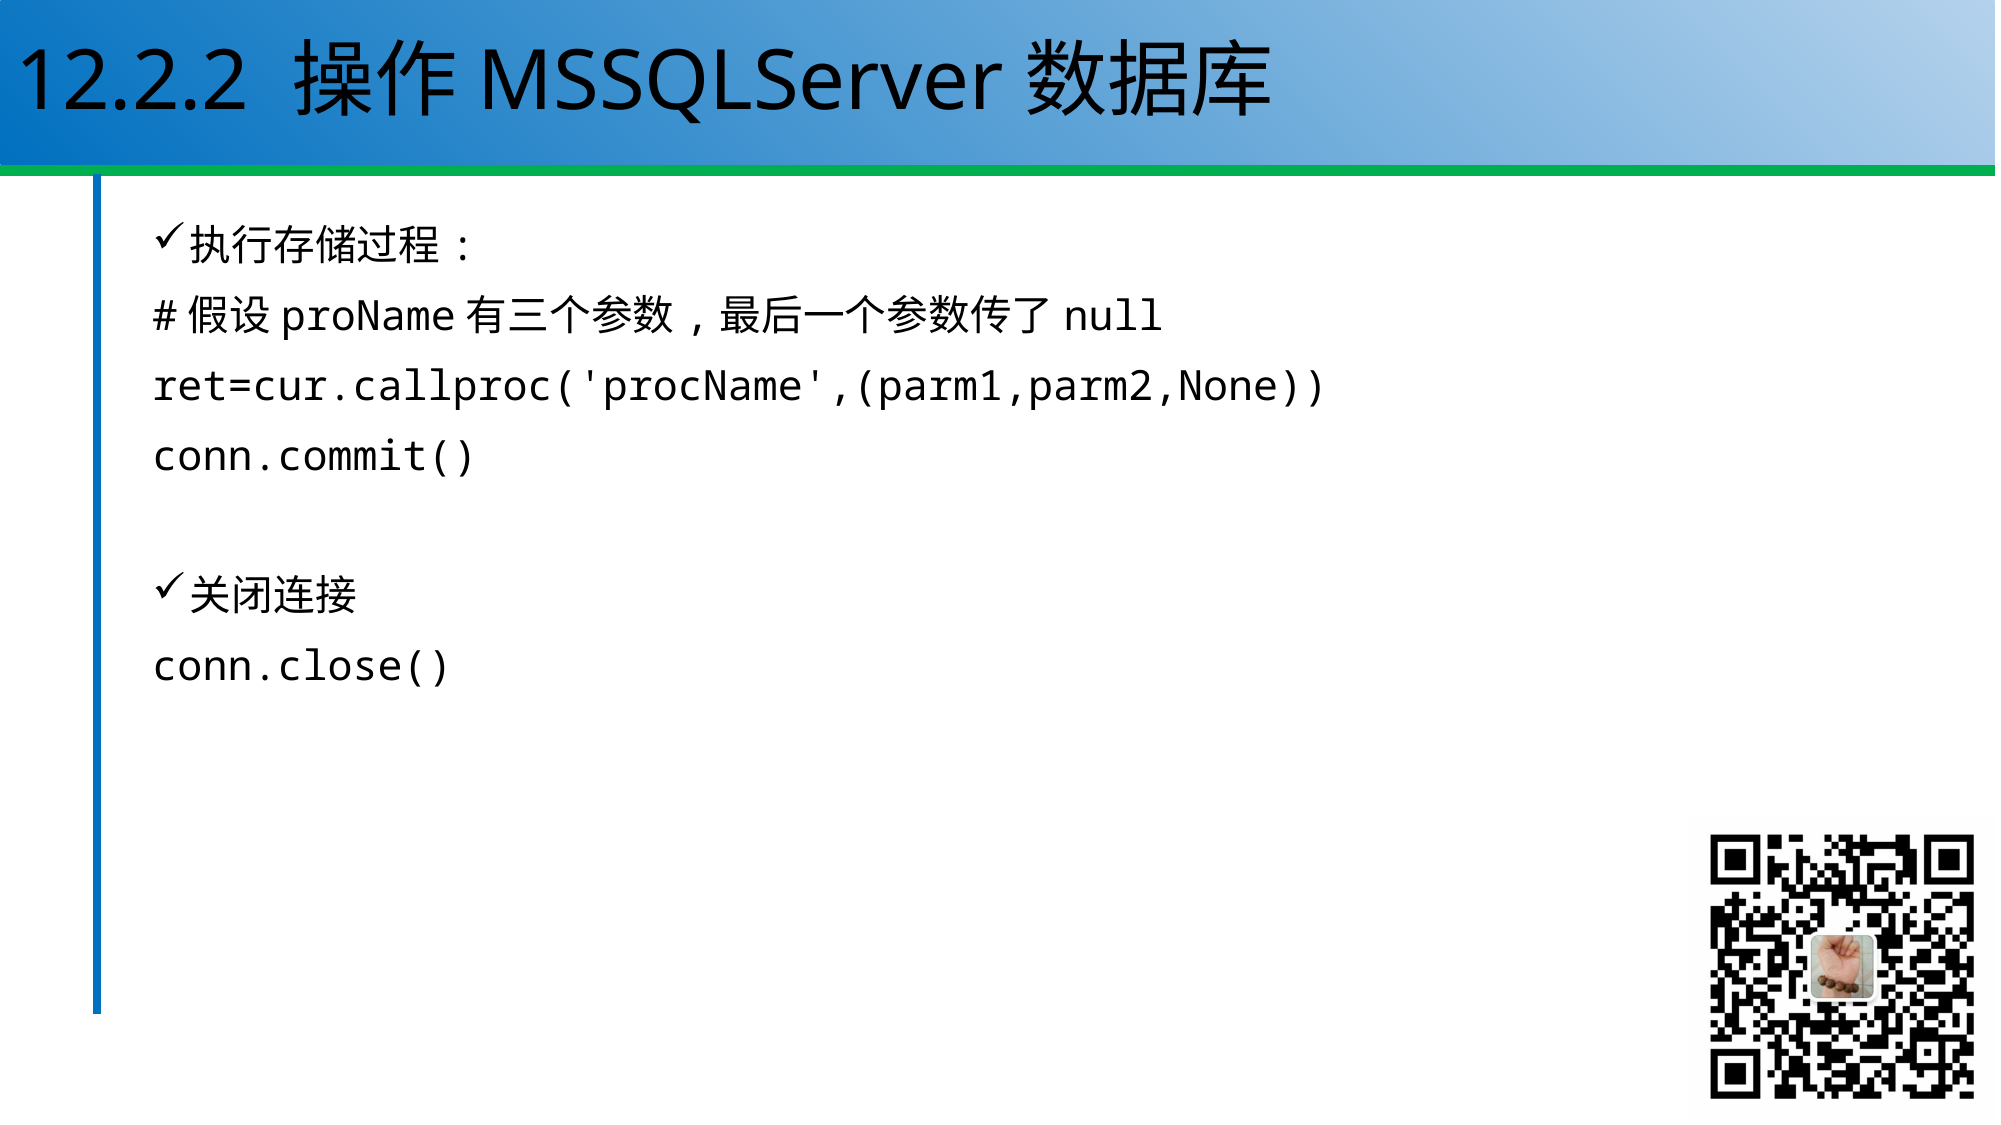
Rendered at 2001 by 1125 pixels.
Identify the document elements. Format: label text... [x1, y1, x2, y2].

list 执行存储过程: #假设proName有三个参数,最后一个参数传了null ret=cur.callproc('procName',(parm1,parm2,None)) conn.commit() 关闭连接 conn.close() [137, 216, 1863, 978]
picture [1689, 813, 1995, 1120]
title 12.2.2 操作MSSQLServer数据库 [0, 0, 1995, 165]
